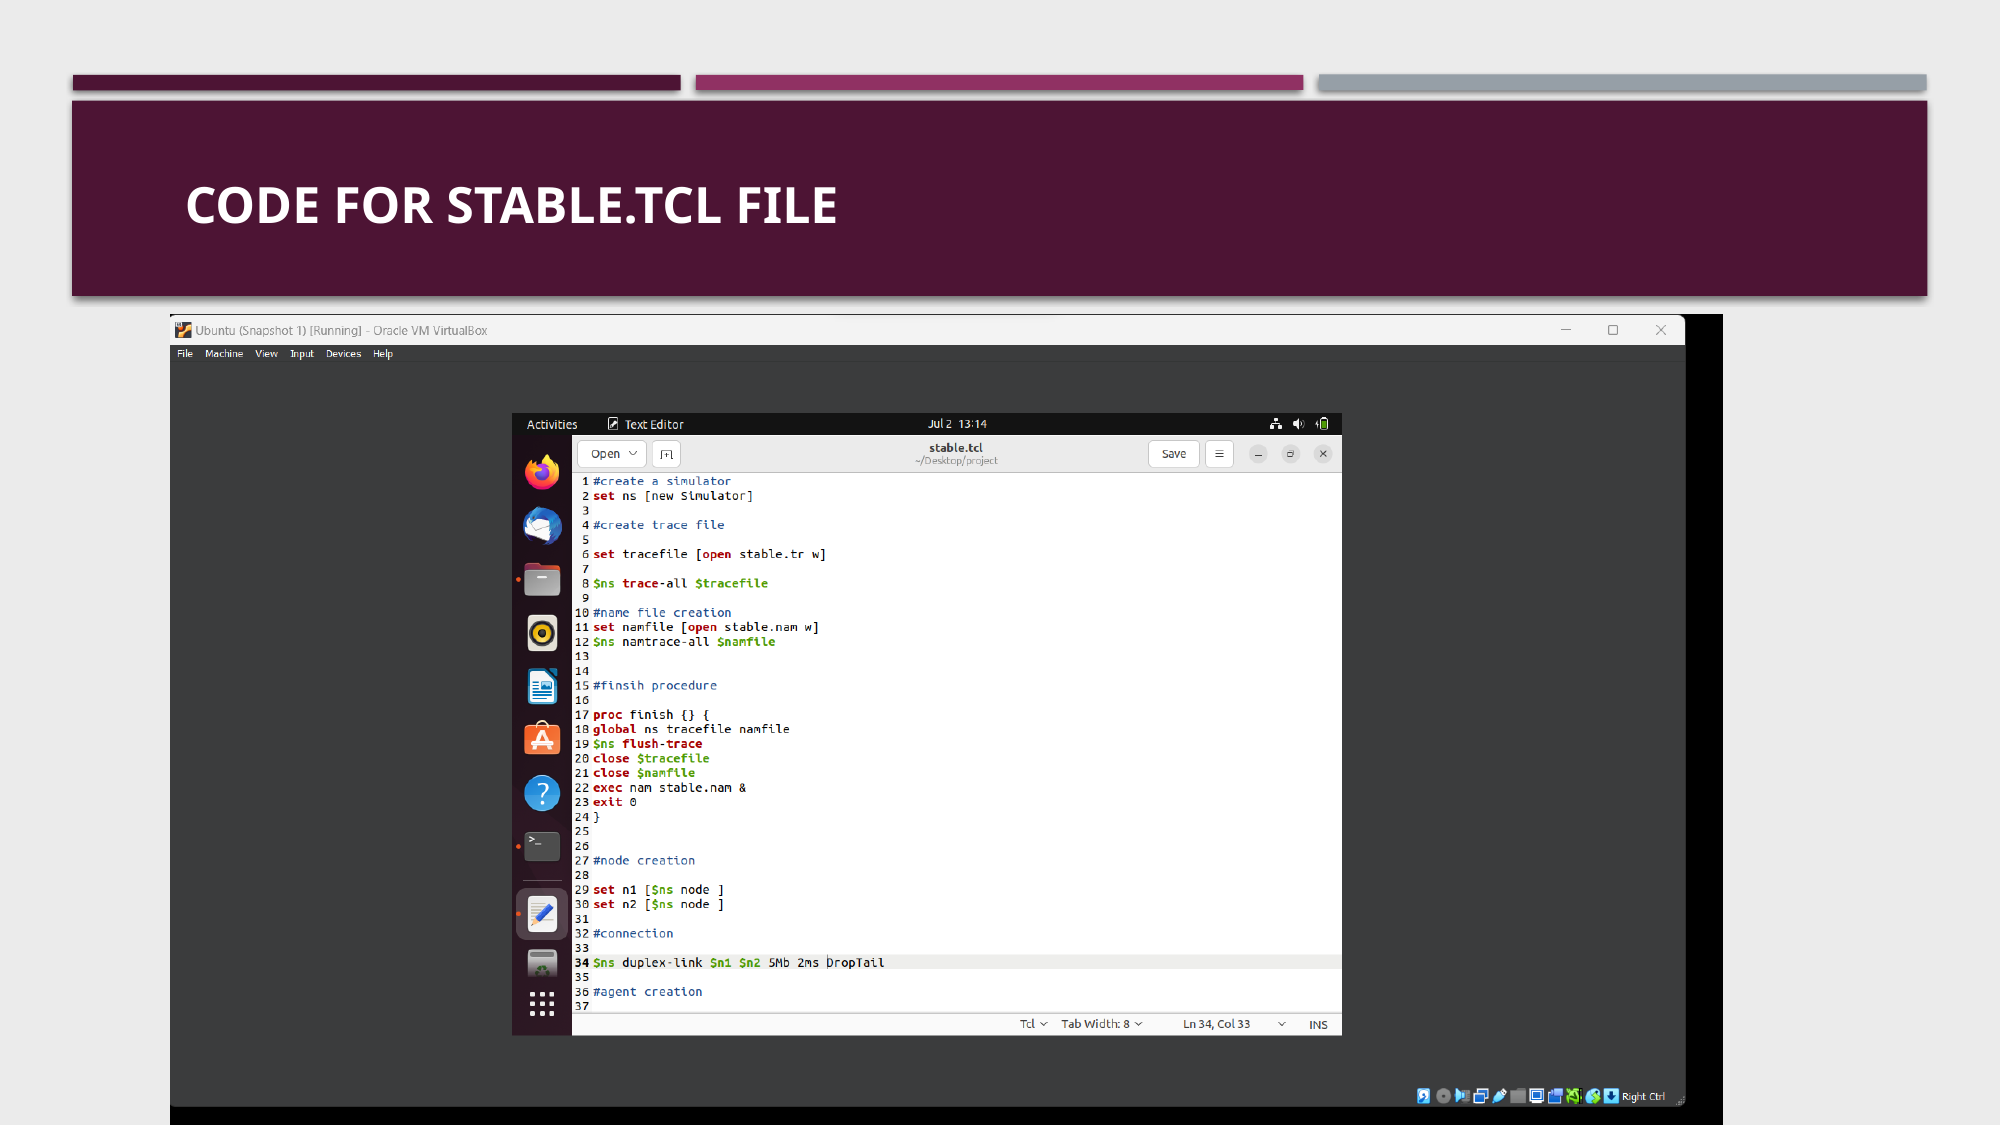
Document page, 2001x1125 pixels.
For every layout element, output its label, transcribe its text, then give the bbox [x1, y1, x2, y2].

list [169, 313, 1723, 1125]
text_box CODE FOR STABLE.TCL FILE [170, 166, 1119, 242]
